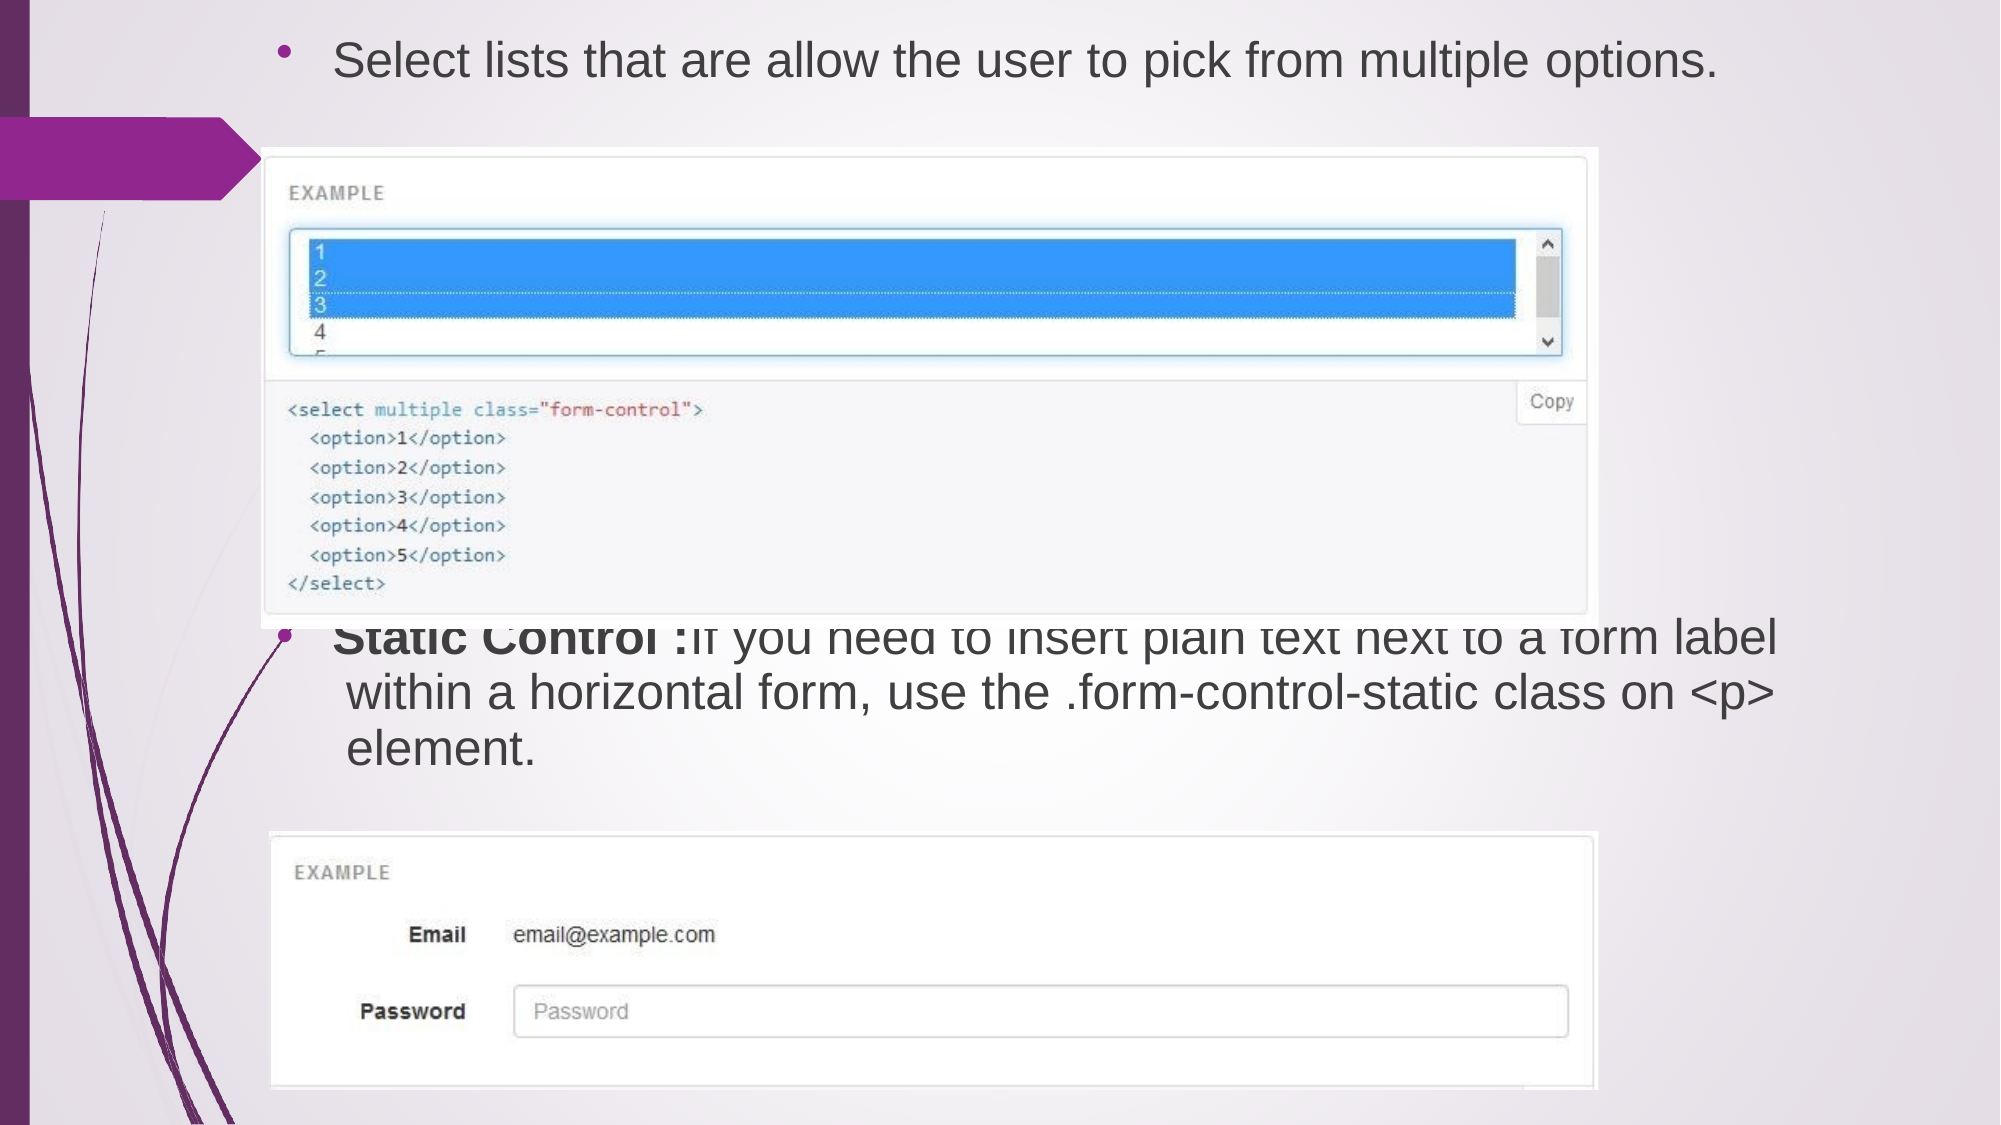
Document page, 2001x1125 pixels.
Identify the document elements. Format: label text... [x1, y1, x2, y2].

text_box Select lists that are allow the user to pick from multiple options. [273, 25, 1727, 88]
text_box Static Control :If you need to insert plain text next to a form label within a horizontal form, use the .form-control-static class on <p> element. [273, 604, 1785, 776]
picture [30, 0, 2000, 1125]
text_box [261, 147, 1599, 629]
text_box [268, 831, 1599, 1090]
